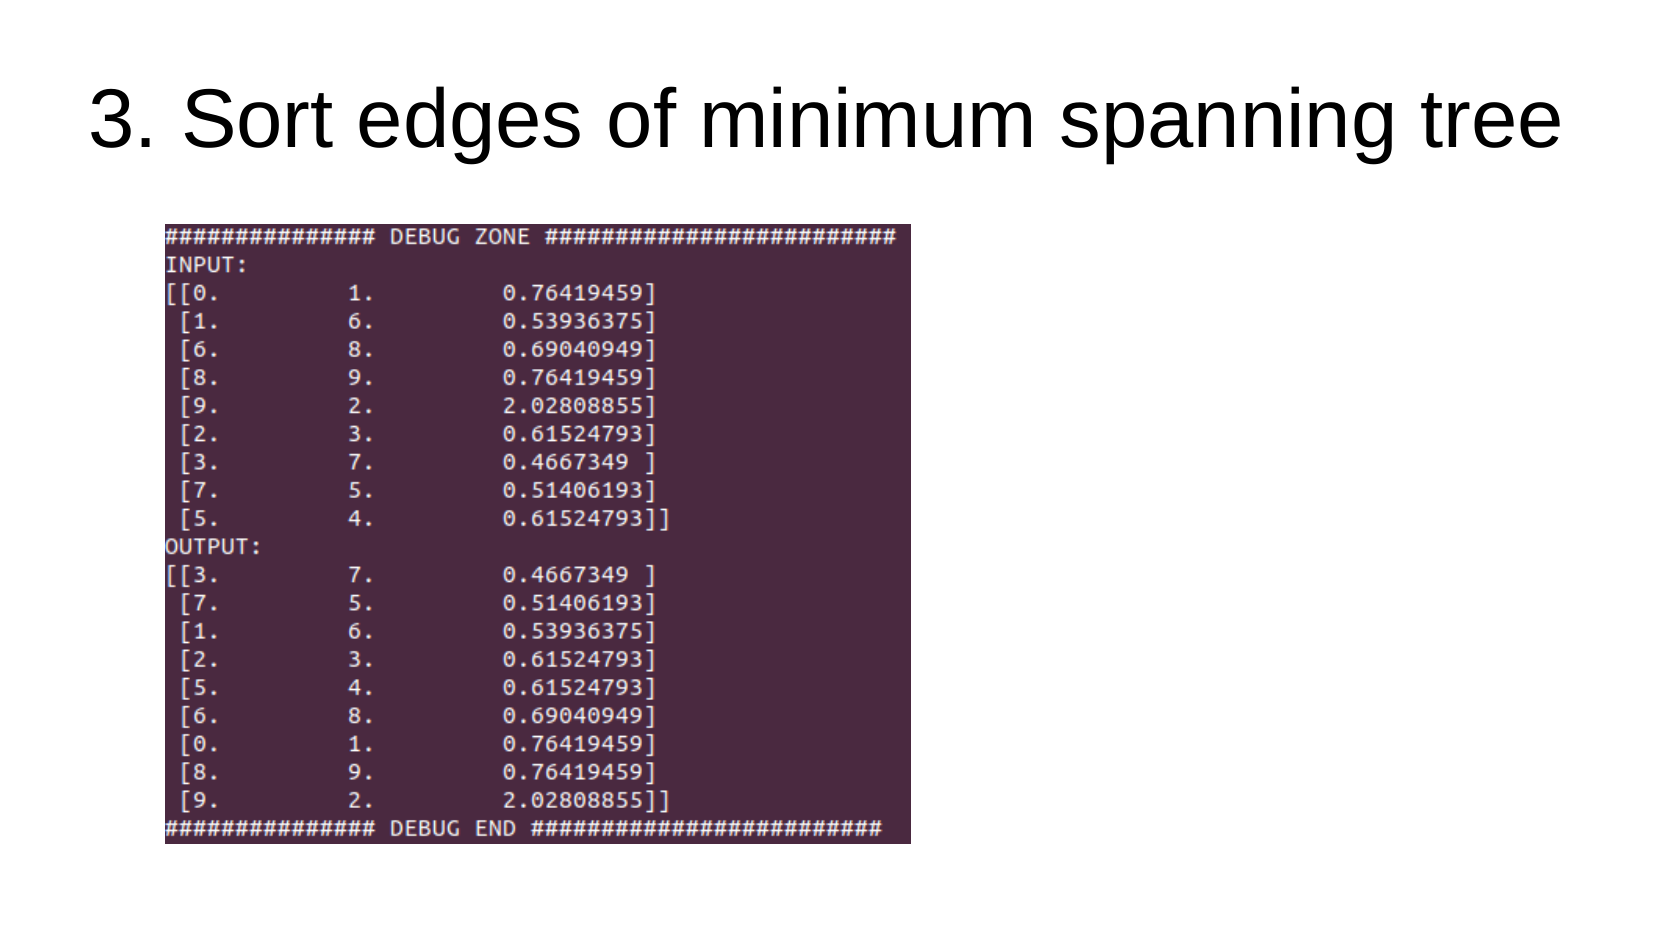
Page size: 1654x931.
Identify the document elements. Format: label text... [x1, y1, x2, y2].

text_box 3. Sort edges of minimum spanning tree [82, 37, 1571, 193]
picture [164, 224, 911, 844]
